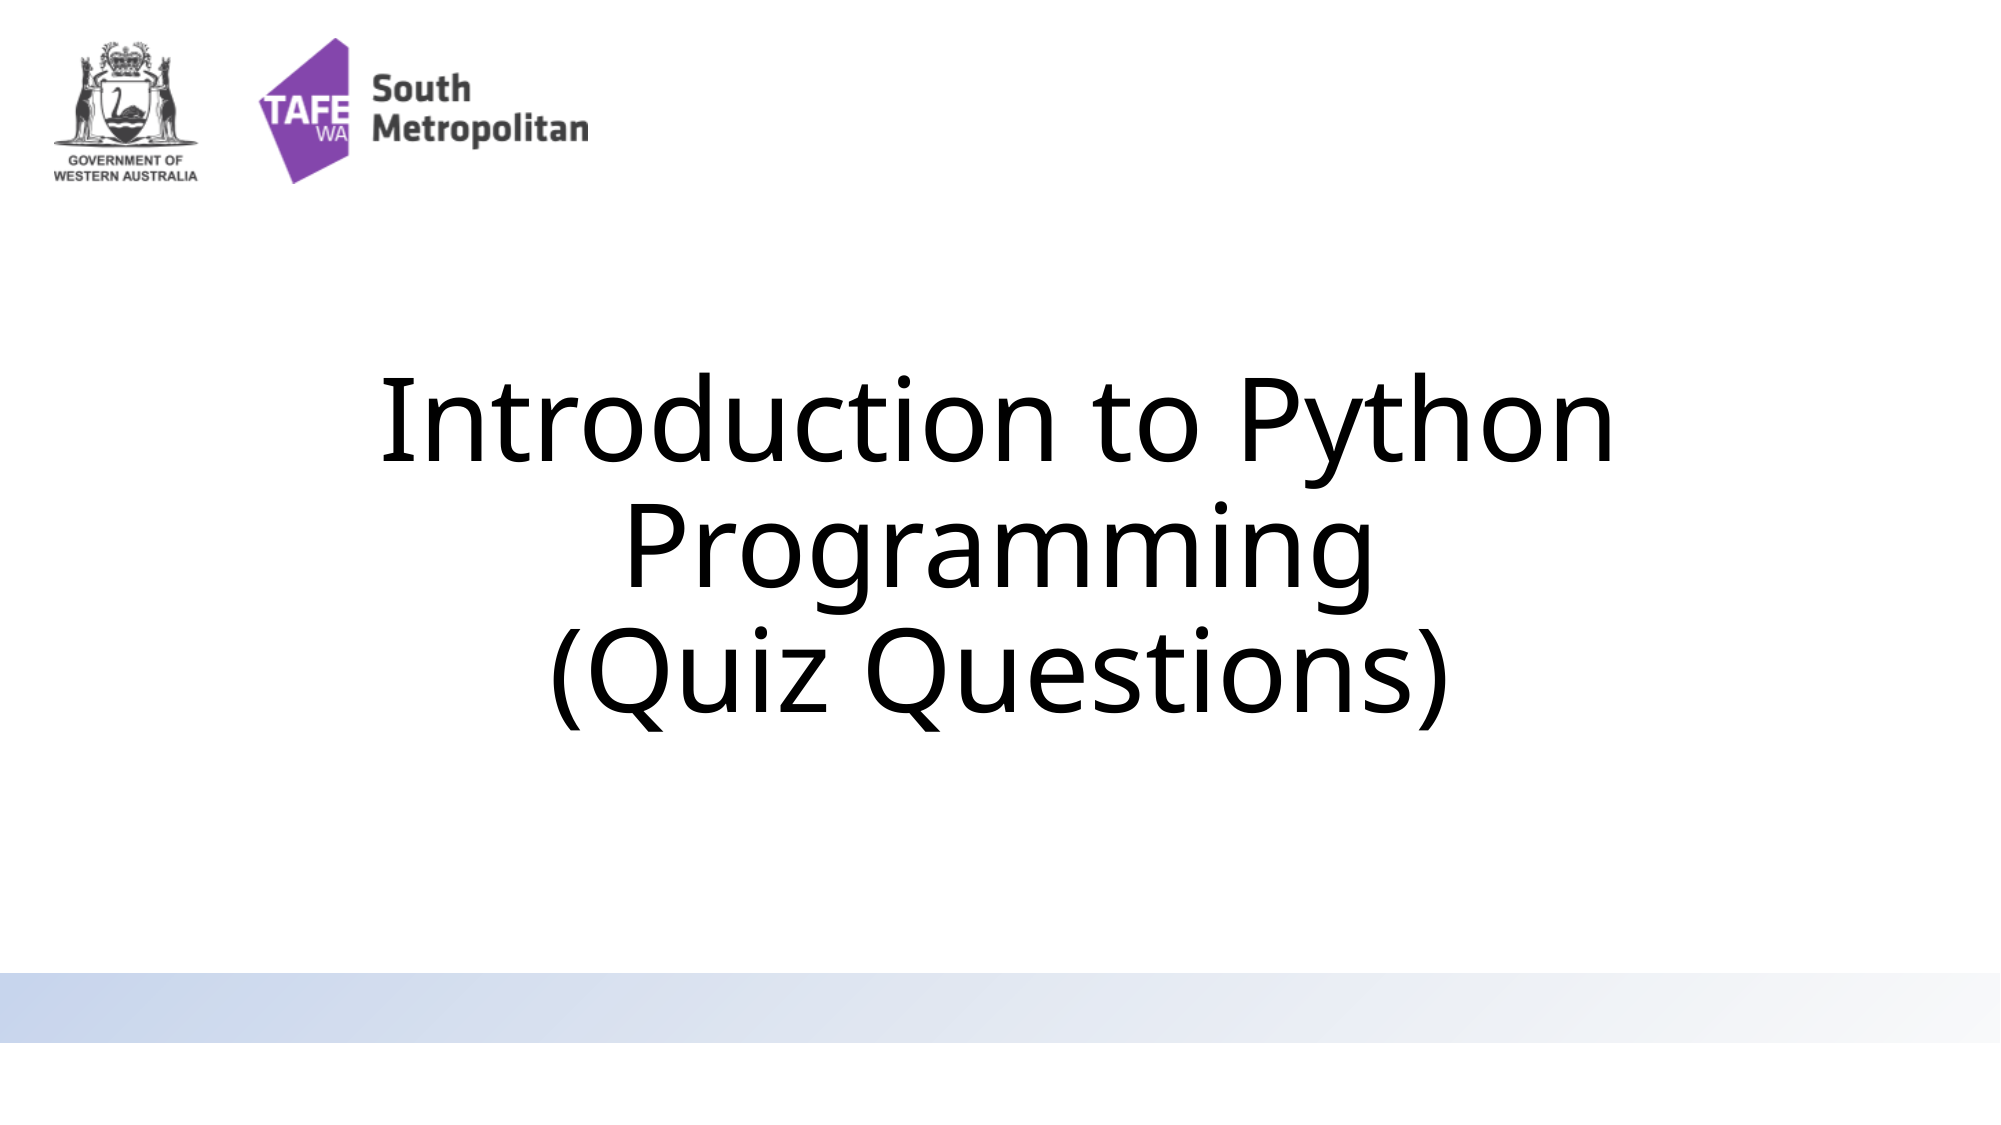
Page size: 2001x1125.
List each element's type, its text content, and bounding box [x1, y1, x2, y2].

picture [54, 38, 588, 184]
title Introduction to Python Programming (Quiz Questions) [249, 353, 1750, 746]
